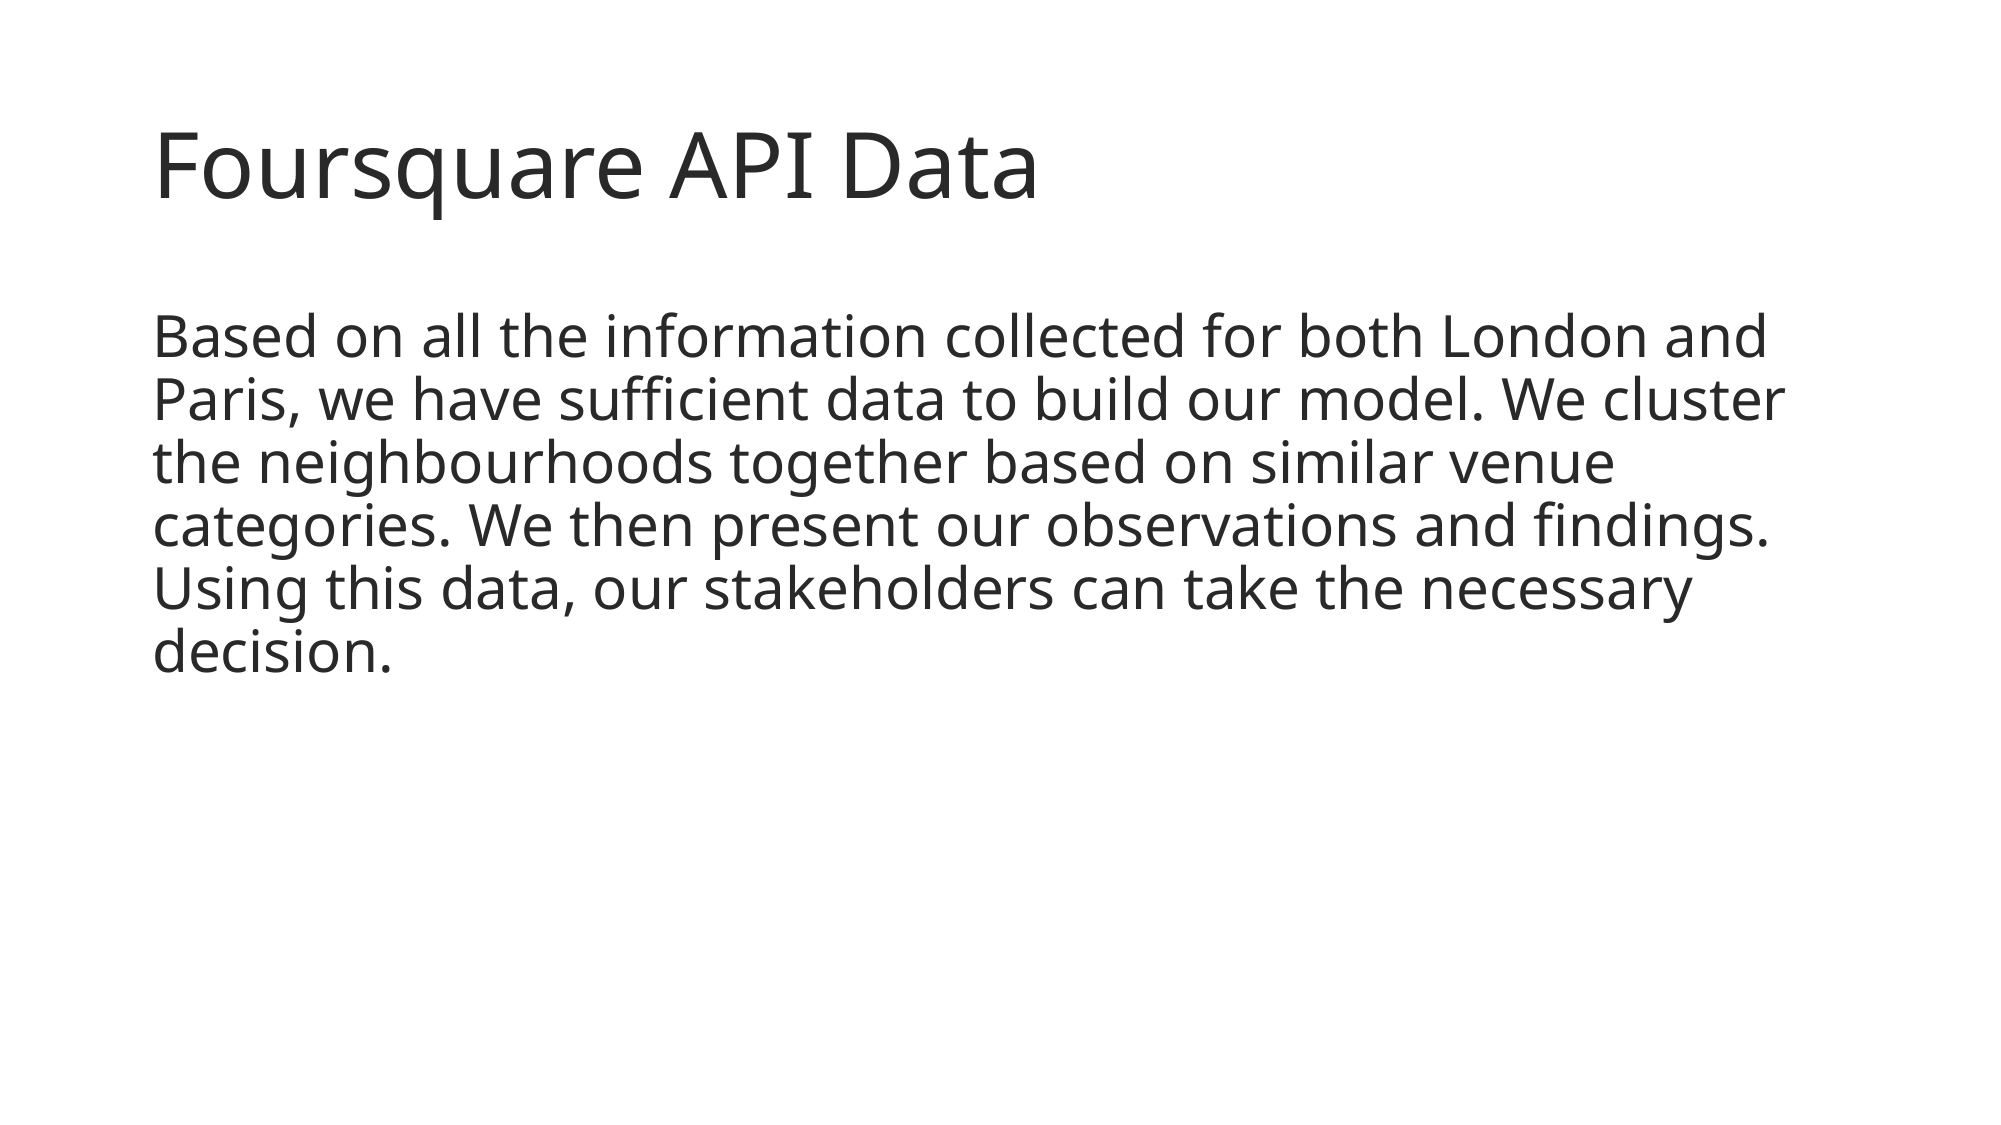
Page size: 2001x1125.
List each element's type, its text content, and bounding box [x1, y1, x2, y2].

title Foursquare API Data [137, 59, 1863, 278]
list Based on all the information collected for both London and Paris, we have sufficient data to build our model. We cluster the neighbourhoods together based on similar venue categories. We then present our observations and findings. Using this data, our stakeholders can take the necessary decision. [137, 299, 1863, 1014]
